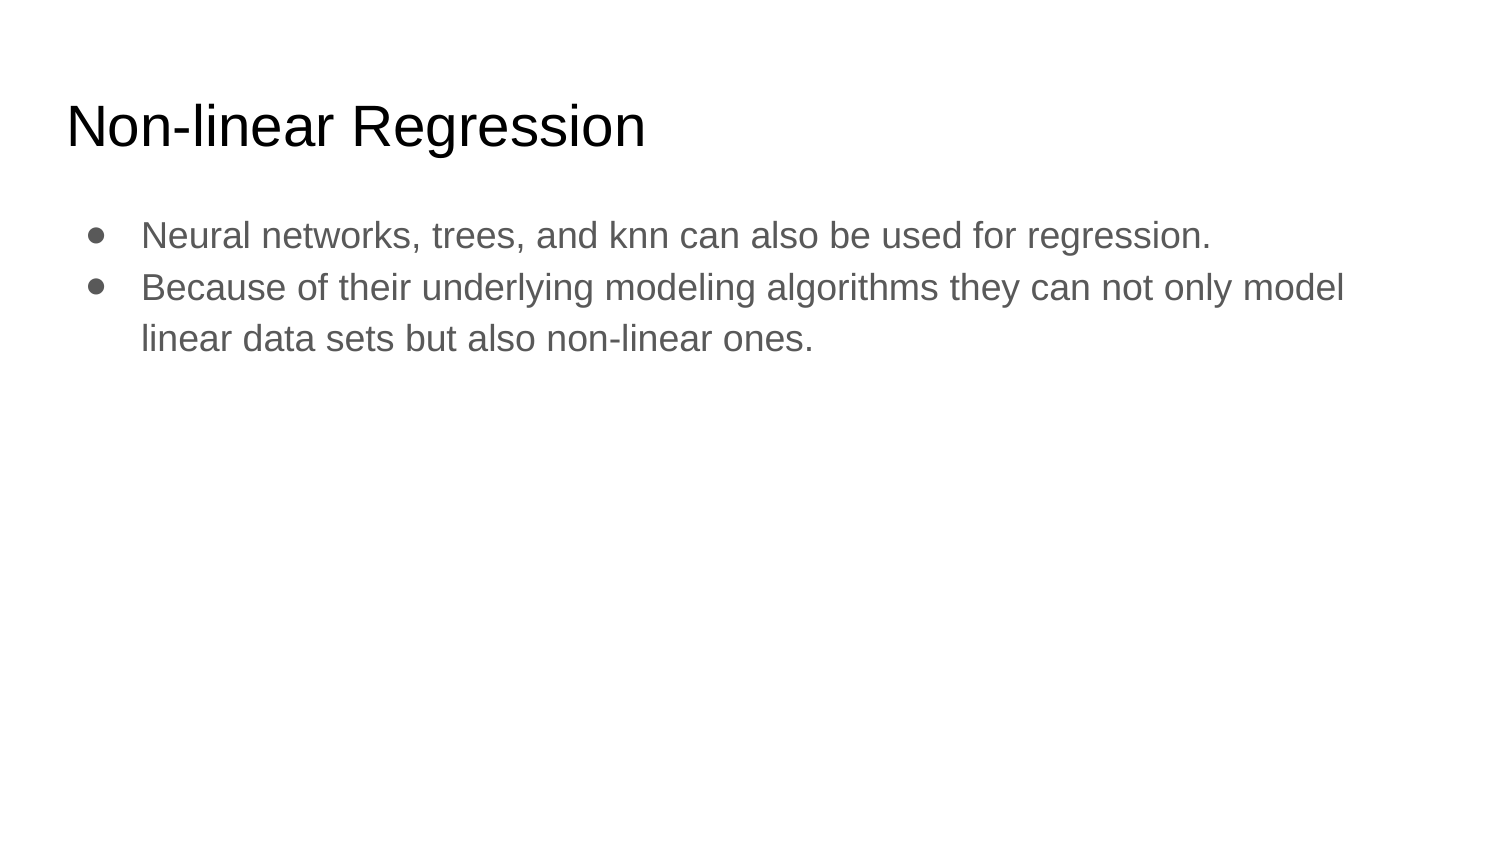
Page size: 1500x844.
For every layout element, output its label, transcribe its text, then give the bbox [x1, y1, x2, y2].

list Neural networks, trees, and knn can also be used for regression. Because of their underlying modeling algorithms they can not only model linear data sets but also non-linear ones. [51, 189, 1449, 750]
title Non-linear Regression [51, 72, 1449, 167]
